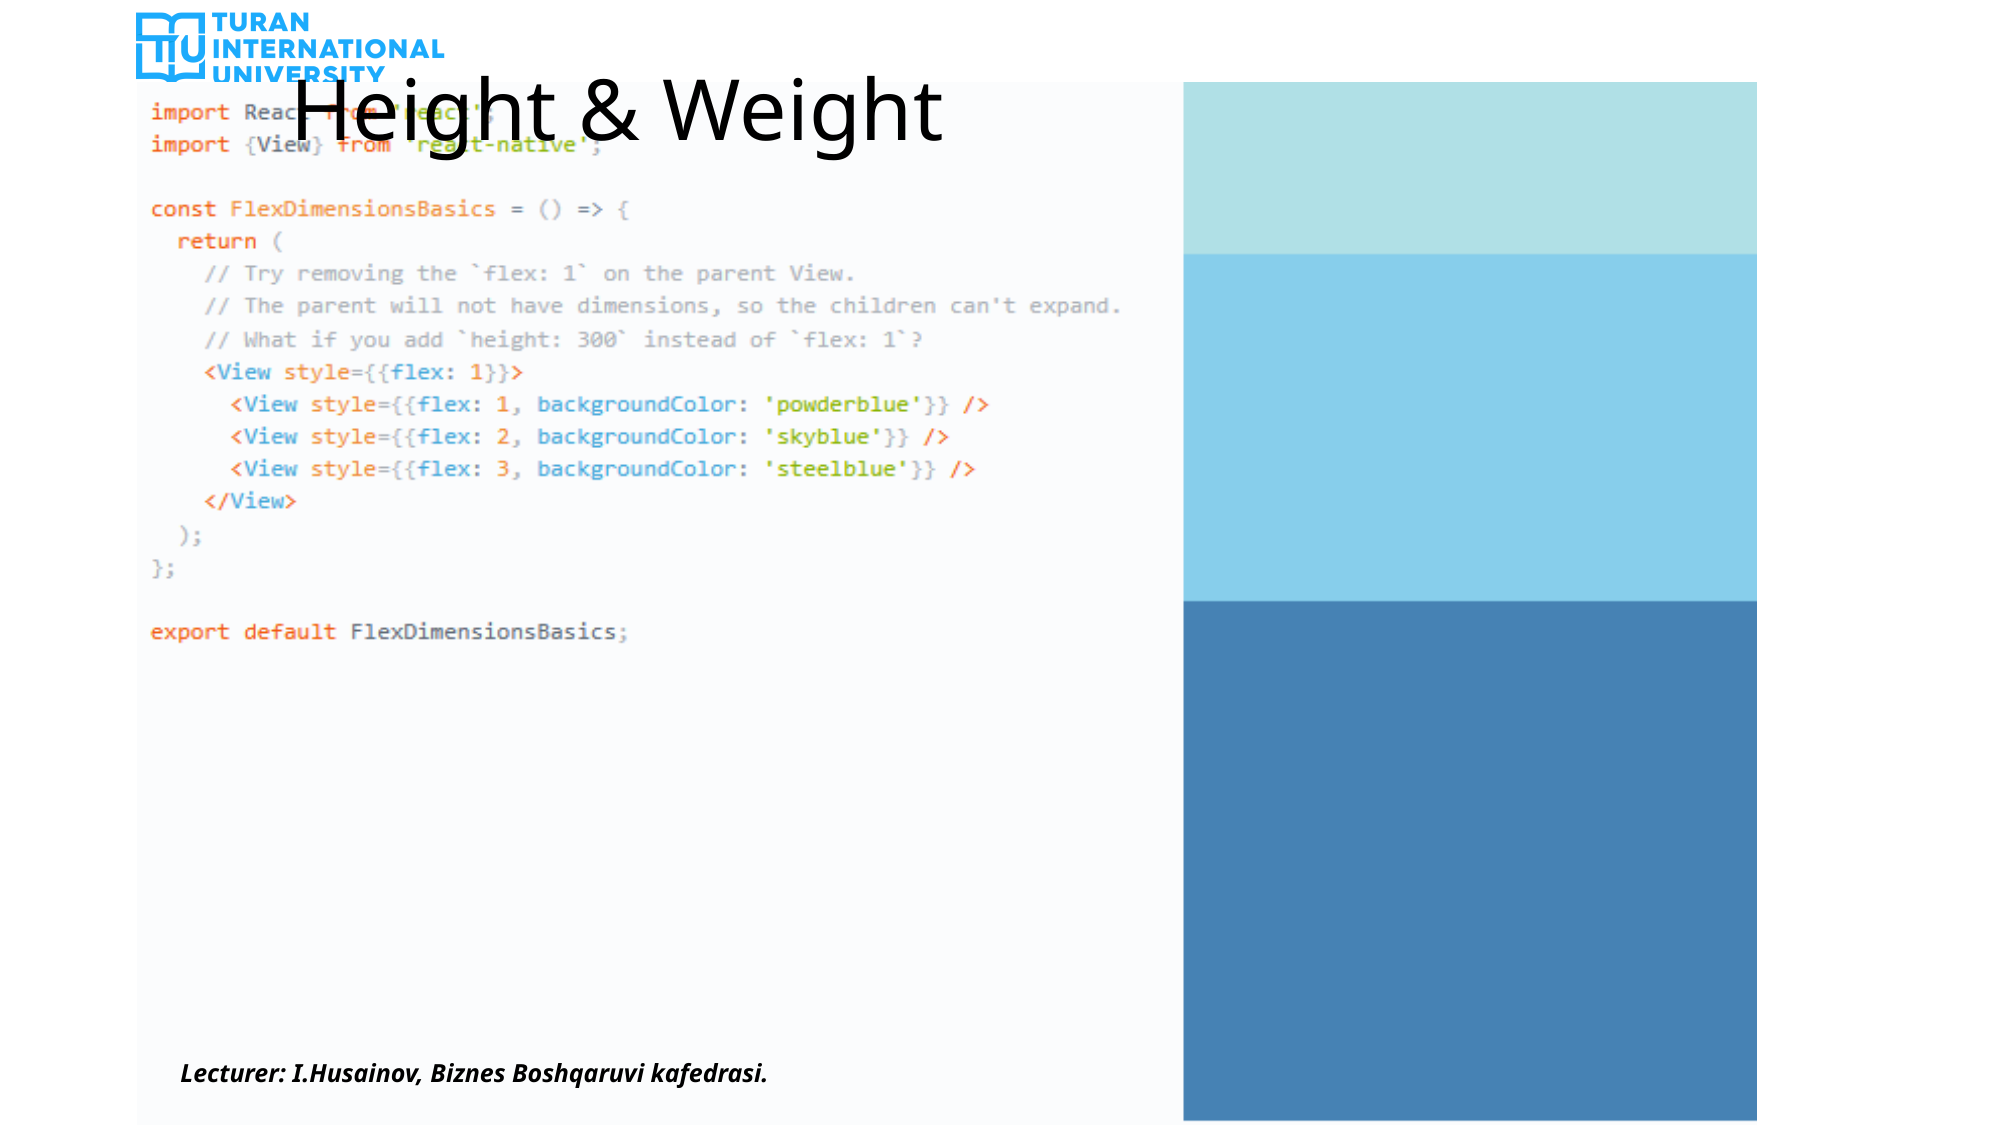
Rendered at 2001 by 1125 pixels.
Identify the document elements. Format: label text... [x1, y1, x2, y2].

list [136, 81, 1757, 1125]
title Height & Weight [137, 59, 1863, 168]
picture [132, 0, 450, 112]
